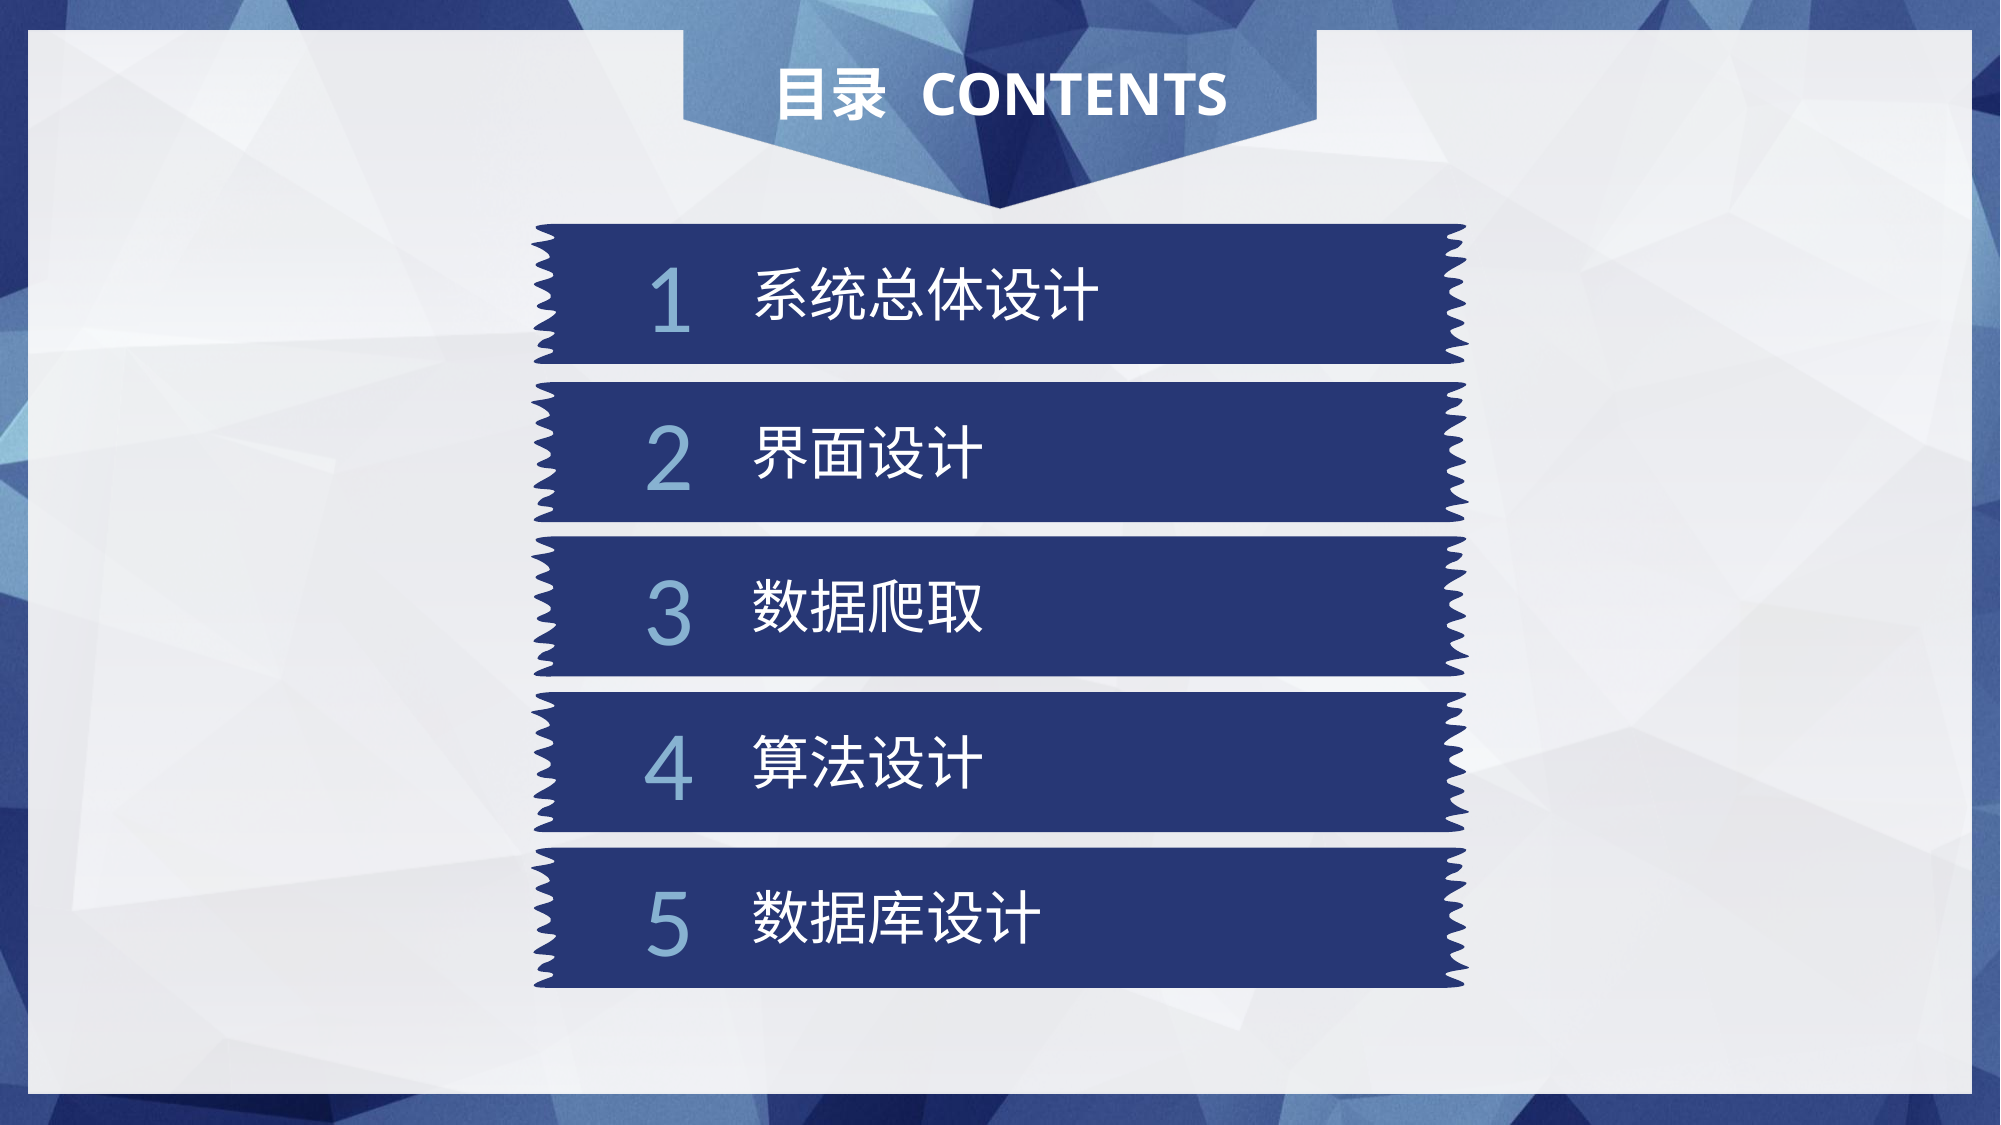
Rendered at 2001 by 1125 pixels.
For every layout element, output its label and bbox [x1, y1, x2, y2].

picture [0, 0, 2000, 1125]
text_box [530, 381, 1469, 523]
text_box [530, 691, 1469, 833]
text_box [756, 49, 1244, 136]
text_box [530, 536, 1469, 677]
text_box [530, 847, 1469, 988]
text_box [530, 223, 1469, 364]
